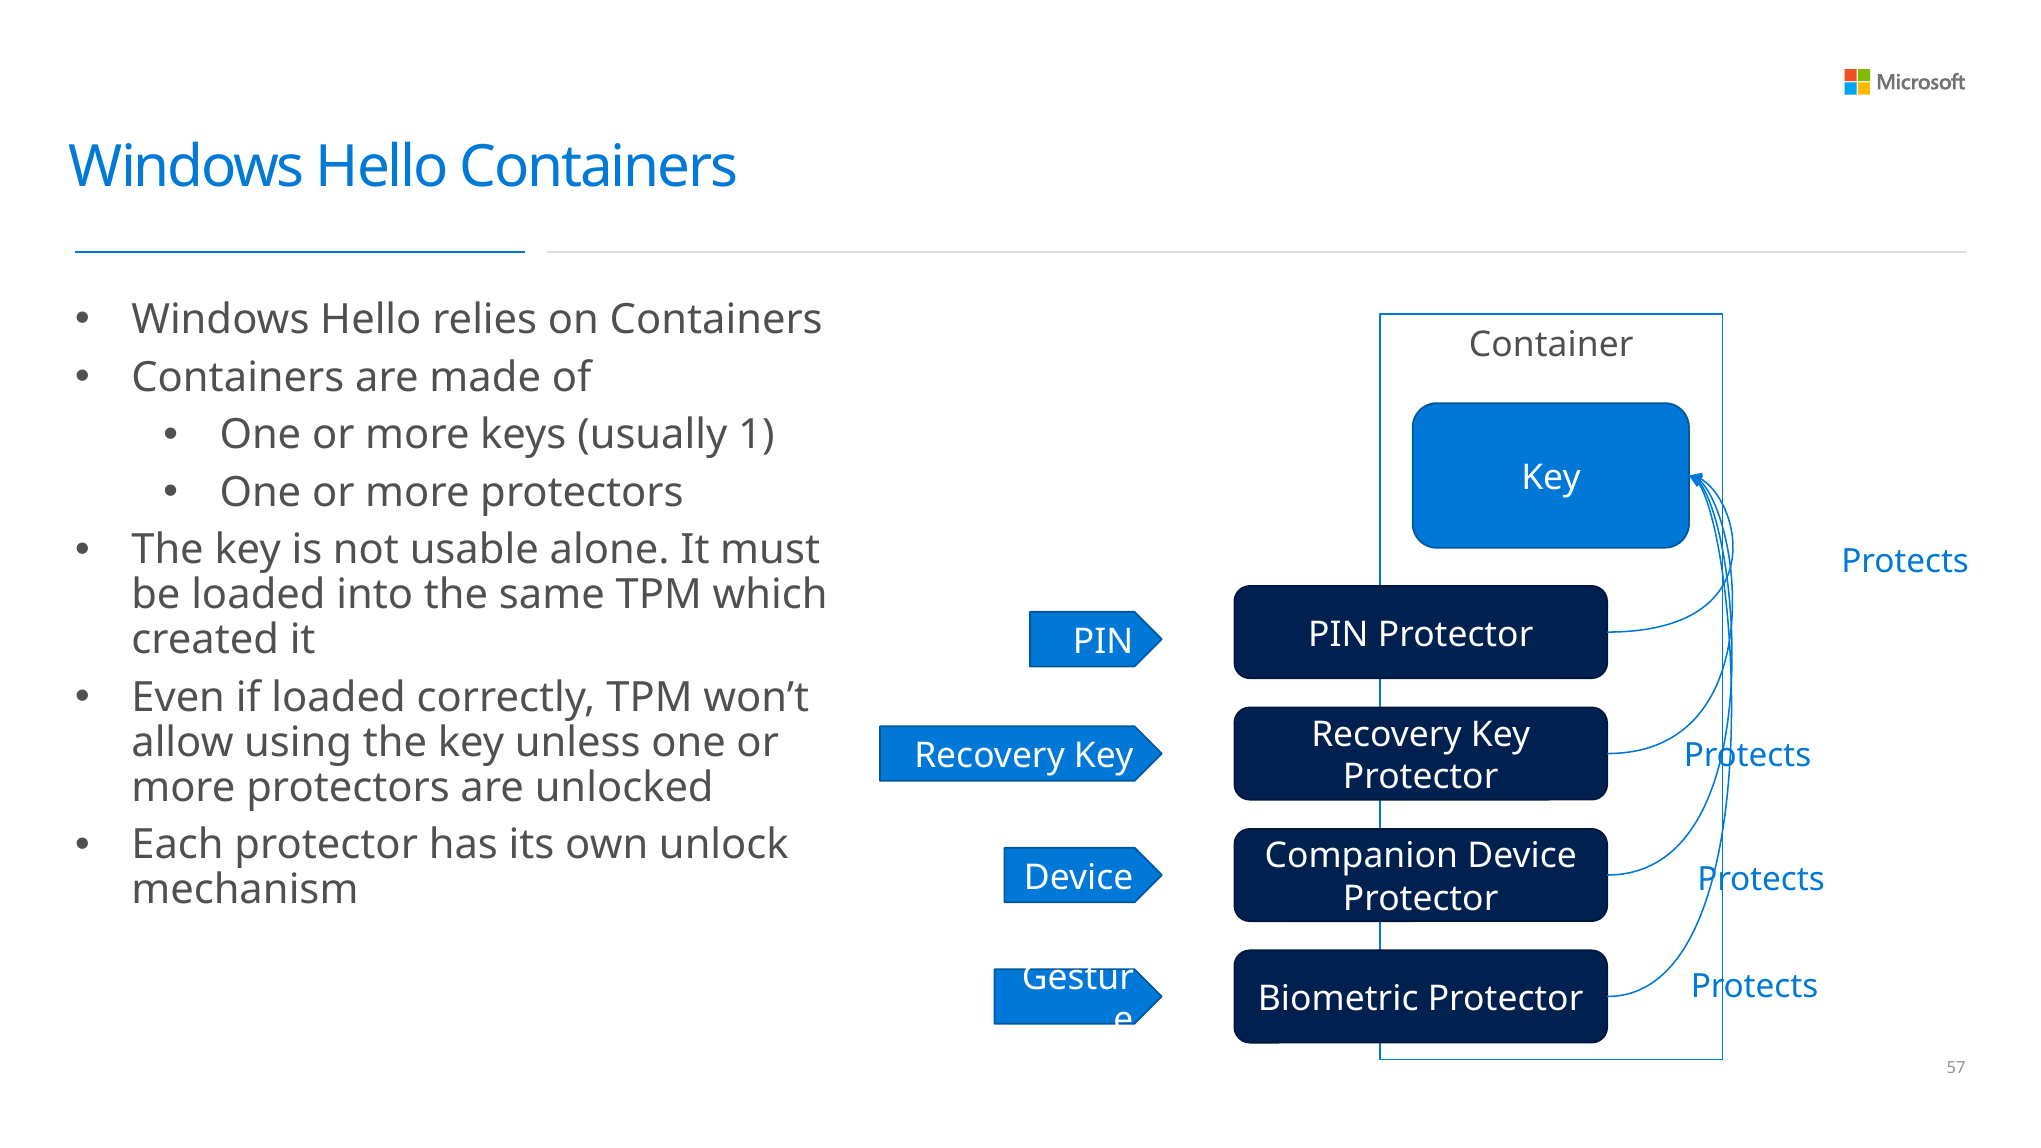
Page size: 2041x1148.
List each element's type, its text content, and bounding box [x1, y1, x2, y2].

text_box Biometric Protector [1233, 949, 1609, 1044]
text_box Protects [1730, 726, 1827, 781]
text_box [1690, 589, 1723, 721]
text_box Protects [1716, 726, 1730, 781]
text_box [1379, 794, 1606, 835]
text_box Device [1003, 846, 1163, 904]
text_box Gesture [993, 968, 1163, 1025]
text_box Recovery Key [879, 725, 1163, 782]
text_box [1690, 479, 1722, 614]
text_box [1379, 997, 1723, 1060]
text_box Windows Hello relies on Containers Containers are made of One or more keys (usually 1) One or more protectors The key is not usable alone. It must be loaded into the same TPM which created it Even if loaded correctly, TPM won’t allow using the key unless one or more protectors are unlocked Each protector has its own unlock mechanism [45, 273, 871, 937]
text_box [1690, 781, 1723, 849]
text_box Container [1379, 314, 1723, 372]
text_box PIN Protector [1233, 585, 1606, 680]
title Windows Hello Containers [45, 123, 1996, 199]
text_box Protects [1675, 957, 1834, 1012]
slide_number 56 [1904, 1058, 1966, 1077]
text_box [1379, 372, 1723, 592]
text_box [1690, 905, 1723, 957]
text_box Protects [1706, 849, 1847, 905]
text_box Protects [1690, 726, 1726, 781]
text_box PIN [1029, 610, 1163, 668]
text_box [1379, 916, 1606, 956]
text_box Key [1411, 402, 1690, 549]
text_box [1606, 475, 1690, 997]
text_box Protects [1690, 849, 1718, 905]
text_box Recovery Key Protector [1233, 706, 1606, 801]
text_box Protects [1826, 532, 1984, 587]
text_box [1379, 673, 1606, 713]
text_box [1690, 674, 1723, 726]
text_box Companion Device Protector [1233, 828, 1606, 923]
